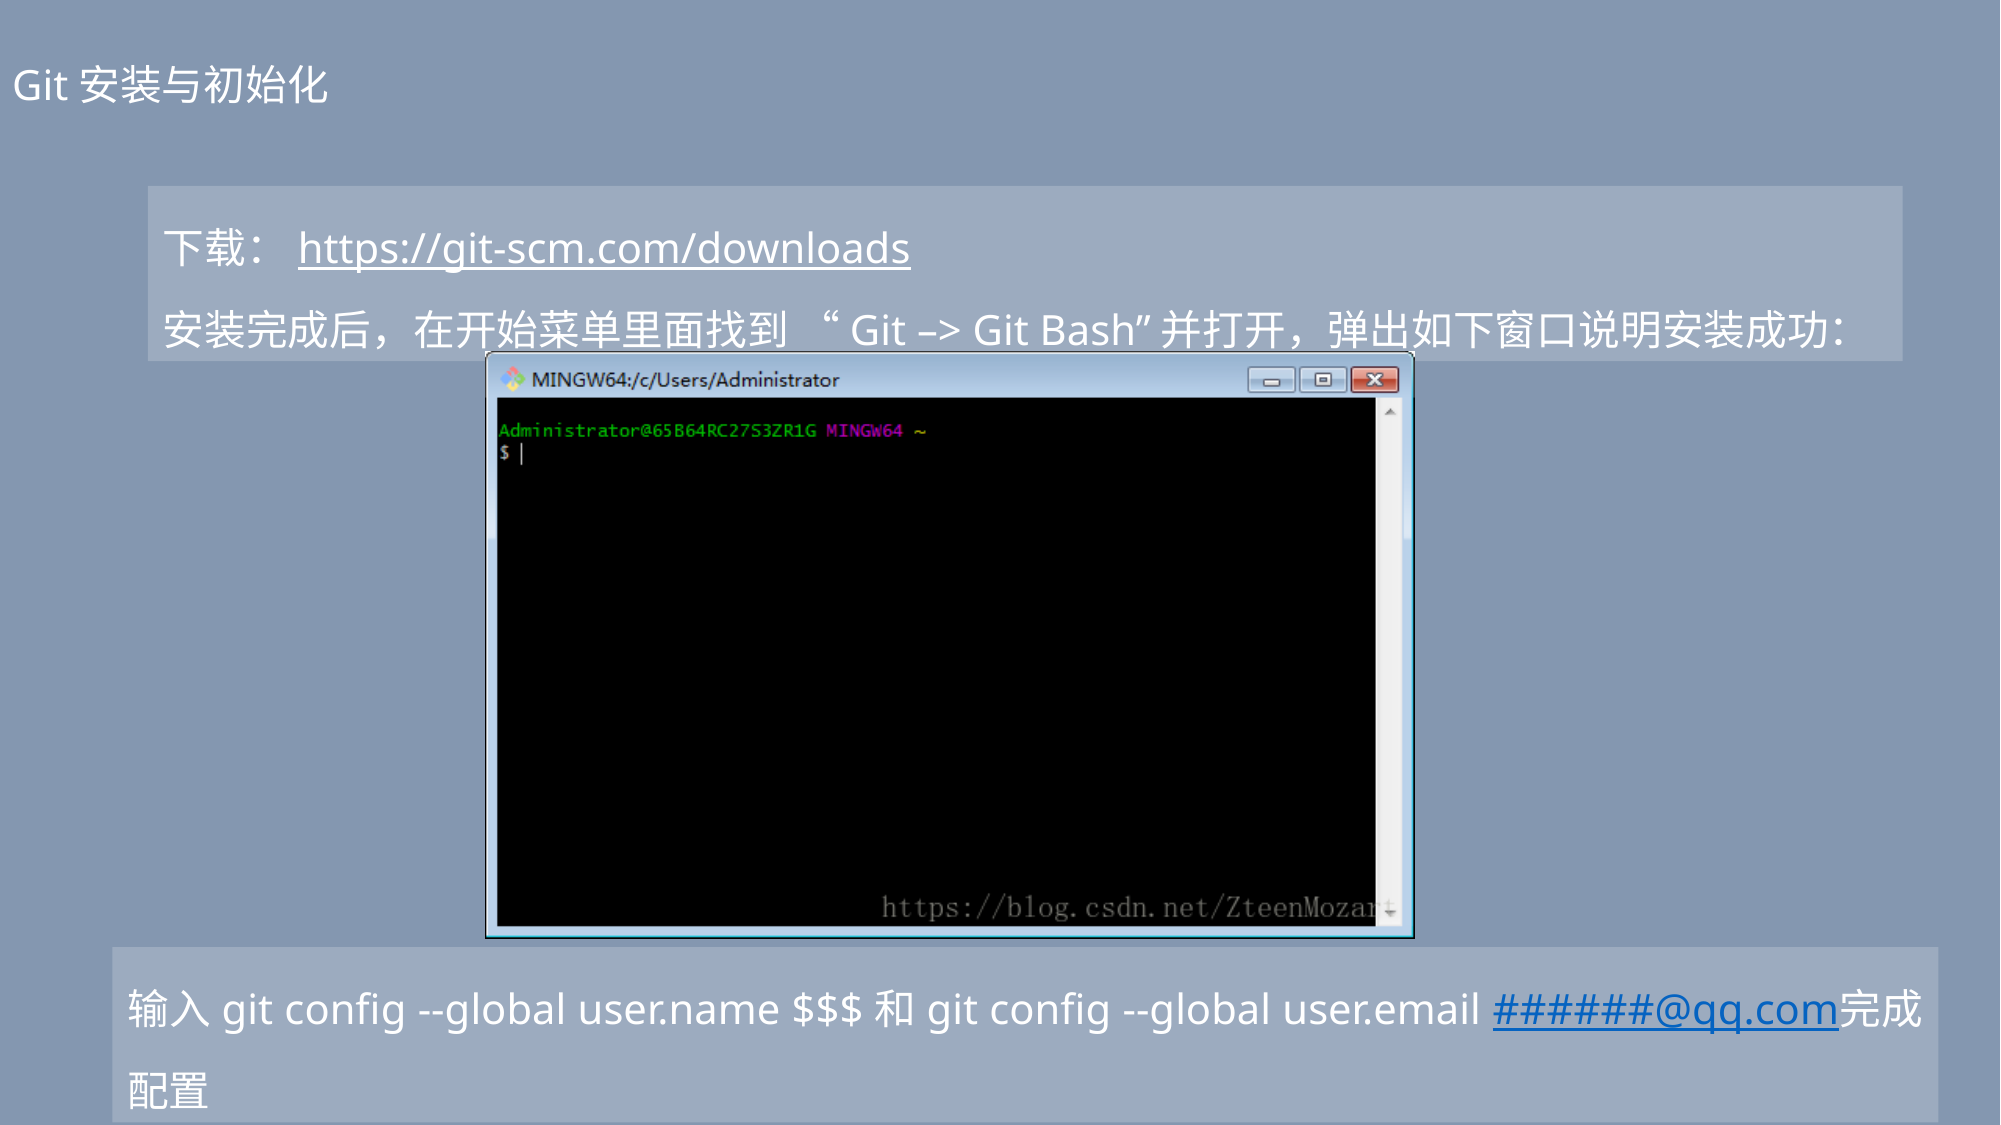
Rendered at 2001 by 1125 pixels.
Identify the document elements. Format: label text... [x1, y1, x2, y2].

text_box 下载：https://git-scm.com/downloads 安装完成后，在开始菜单里面找到 “Git –> Git Bash”并打开，弹出如下窗口说明安装成功： [147, 185, 1903, 362]
text_box 输入git config --global user.name $$$和git config --global user.email ######@qq.com完成配置 [112, 947, 1939, 1123]
text_box Git安装与初始化 [0, 51, 344, 116]
picture [485, 351, 1415, 940]
